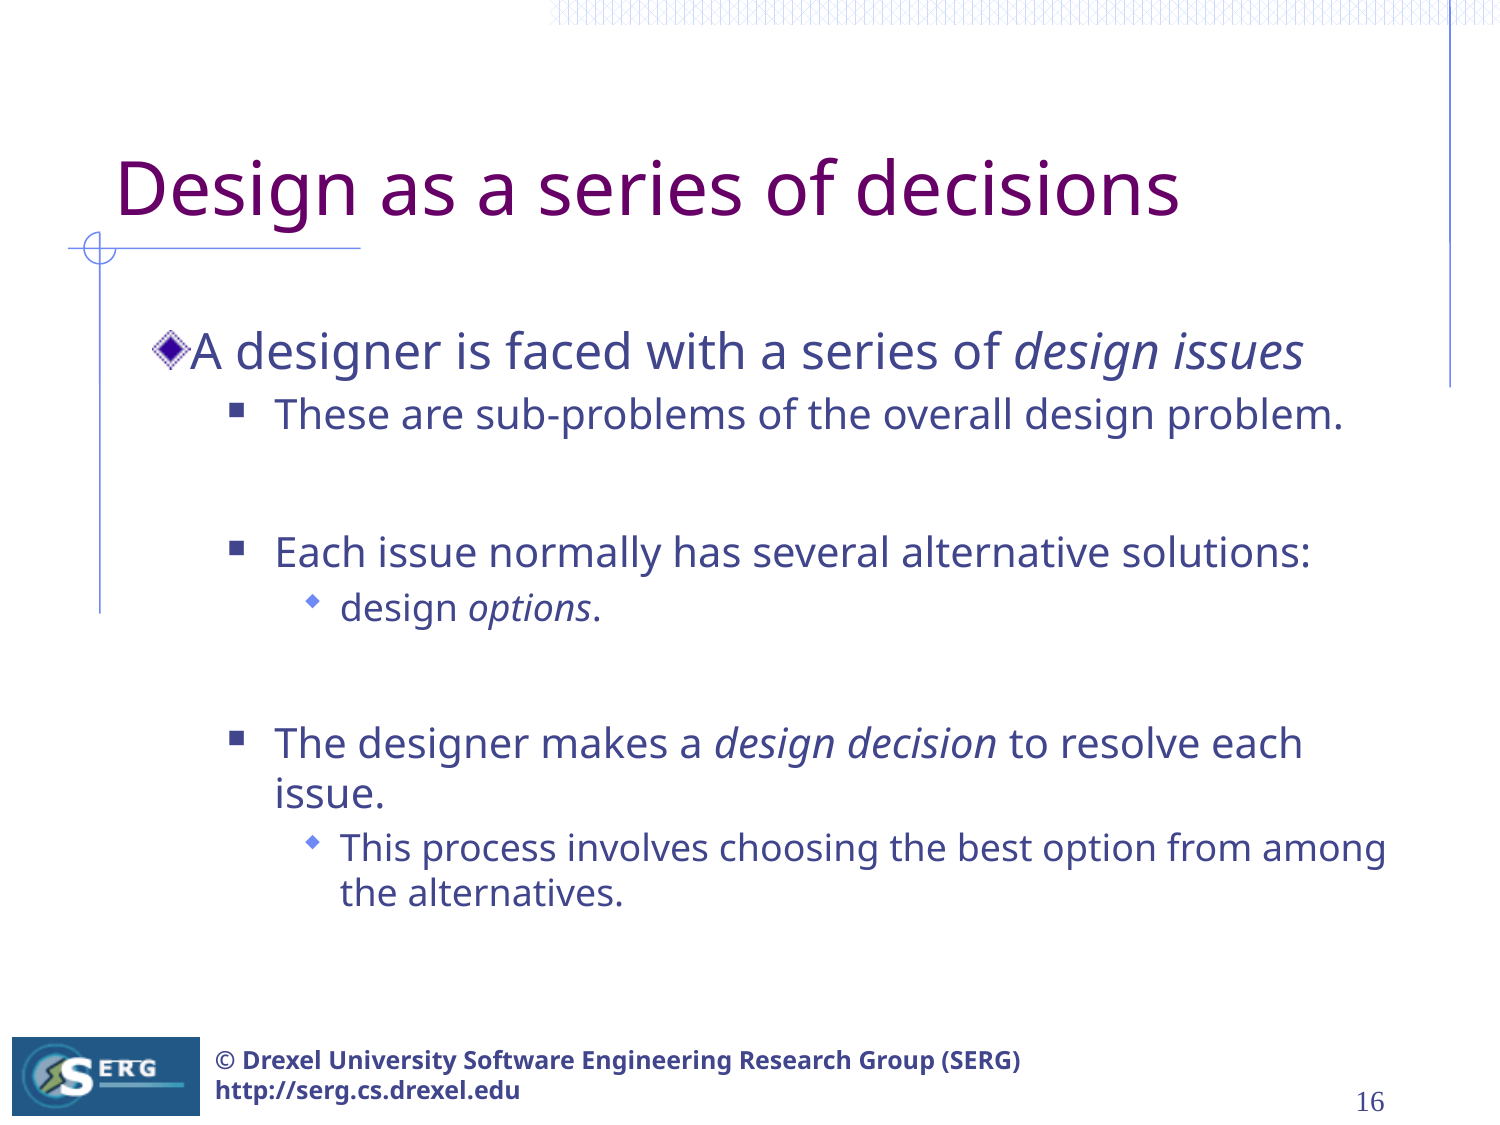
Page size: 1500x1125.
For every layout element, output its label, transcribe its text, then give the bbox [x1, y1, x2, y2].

list A designer is faced with a series of design issues These are sub-problems of the overall design problem. Each issue normally has several alternative solutions: design options. The designer makes a design decision to resolve each issue. This process involves choosing the best option from among the alternatives. [137, 312, 1413, 988]
title Design as a series of decisions [99, 50, 1375, 238]
picture [152, 330, 191, 370]
slide_number 16 [1325, 1050, 1400, 1125]
picture [12, 1037, 200, 1116]
